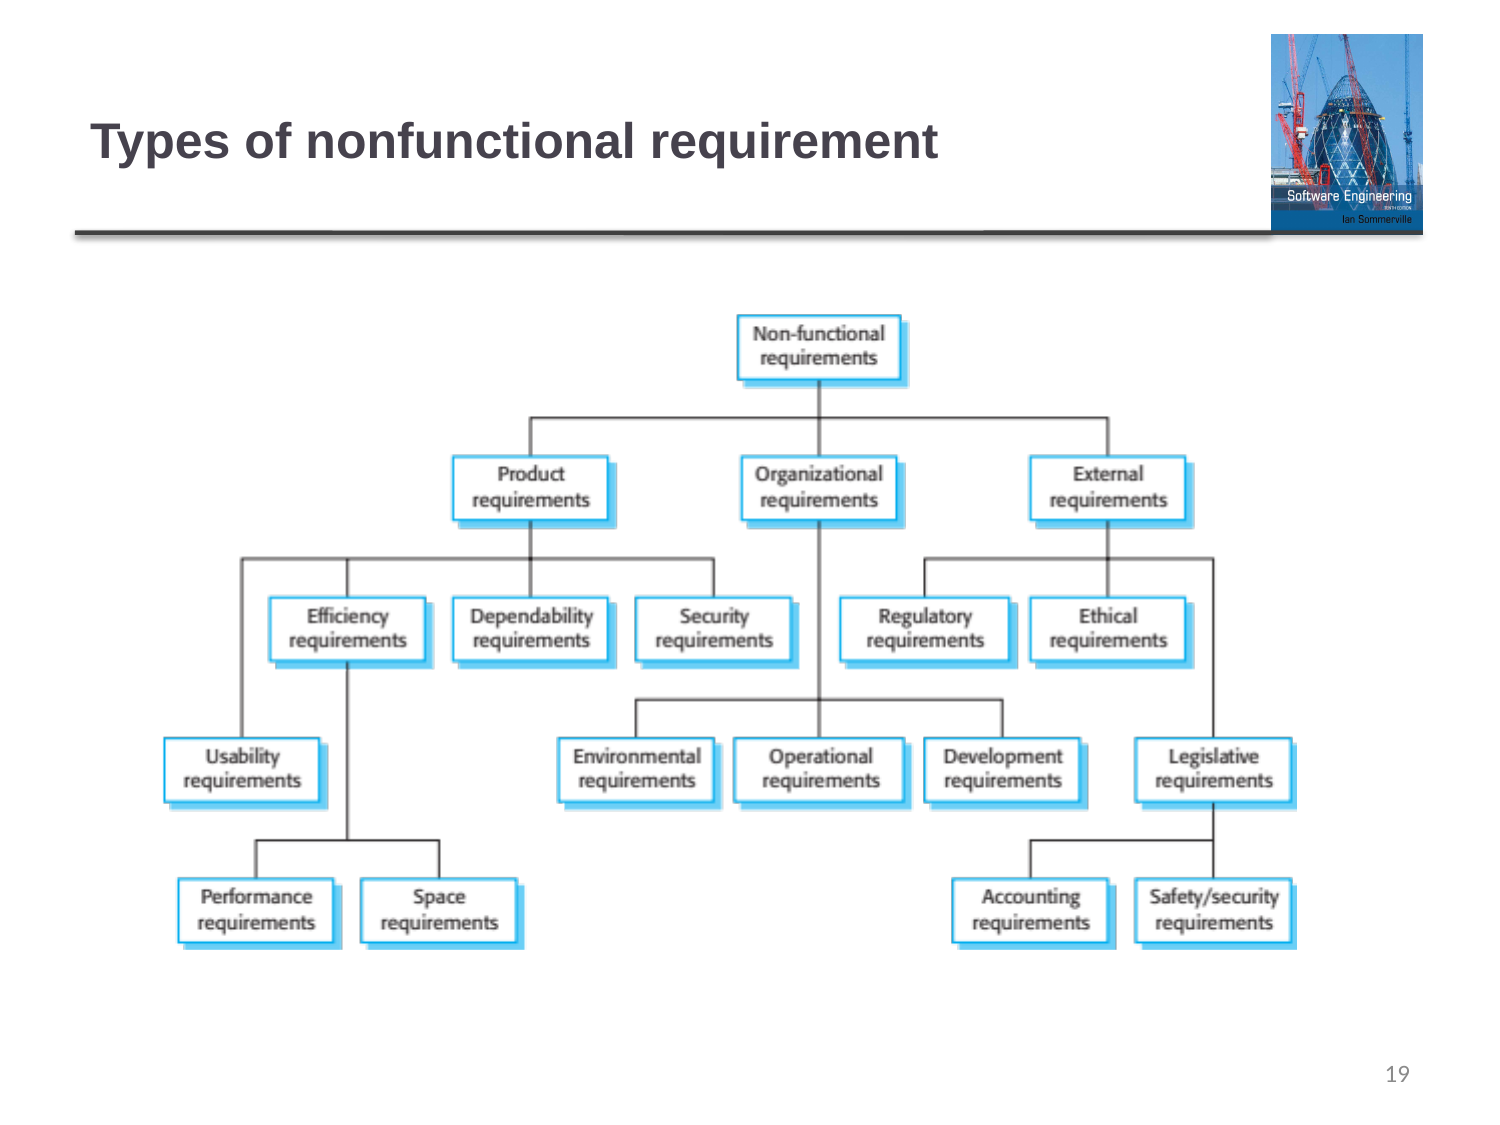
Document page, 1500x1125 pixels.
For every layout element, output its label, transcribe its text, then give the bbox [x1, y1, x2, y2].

slide_number 19 [1074, 1042, 1425, 1103]
title Types of nonfunctional requirement [74, 44, 1272, 233]
picture [162, 313, 1298, 951]
picture [1271, 34, 1423, 230]
